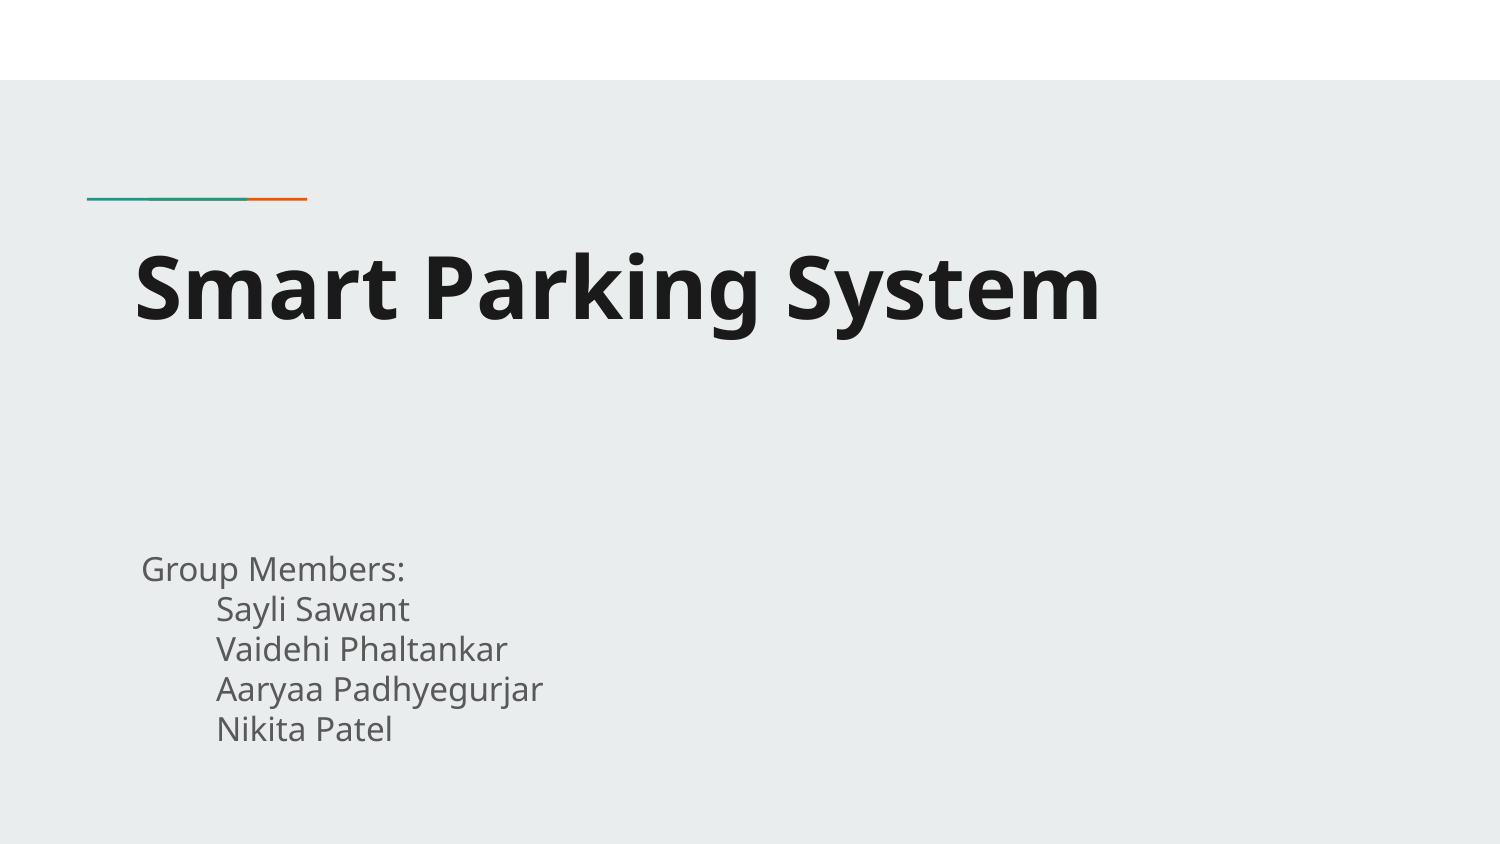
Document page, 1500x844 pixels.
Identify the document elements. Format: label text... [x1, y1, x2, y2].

subtitle Group Members: Sayli Sawant Vaidehi Phaltankar Aaryaa Padhyegurjar Nikita Patel [126, 533, 823, 776]
title Smart Parking System [119, 216, 1381, 490]
